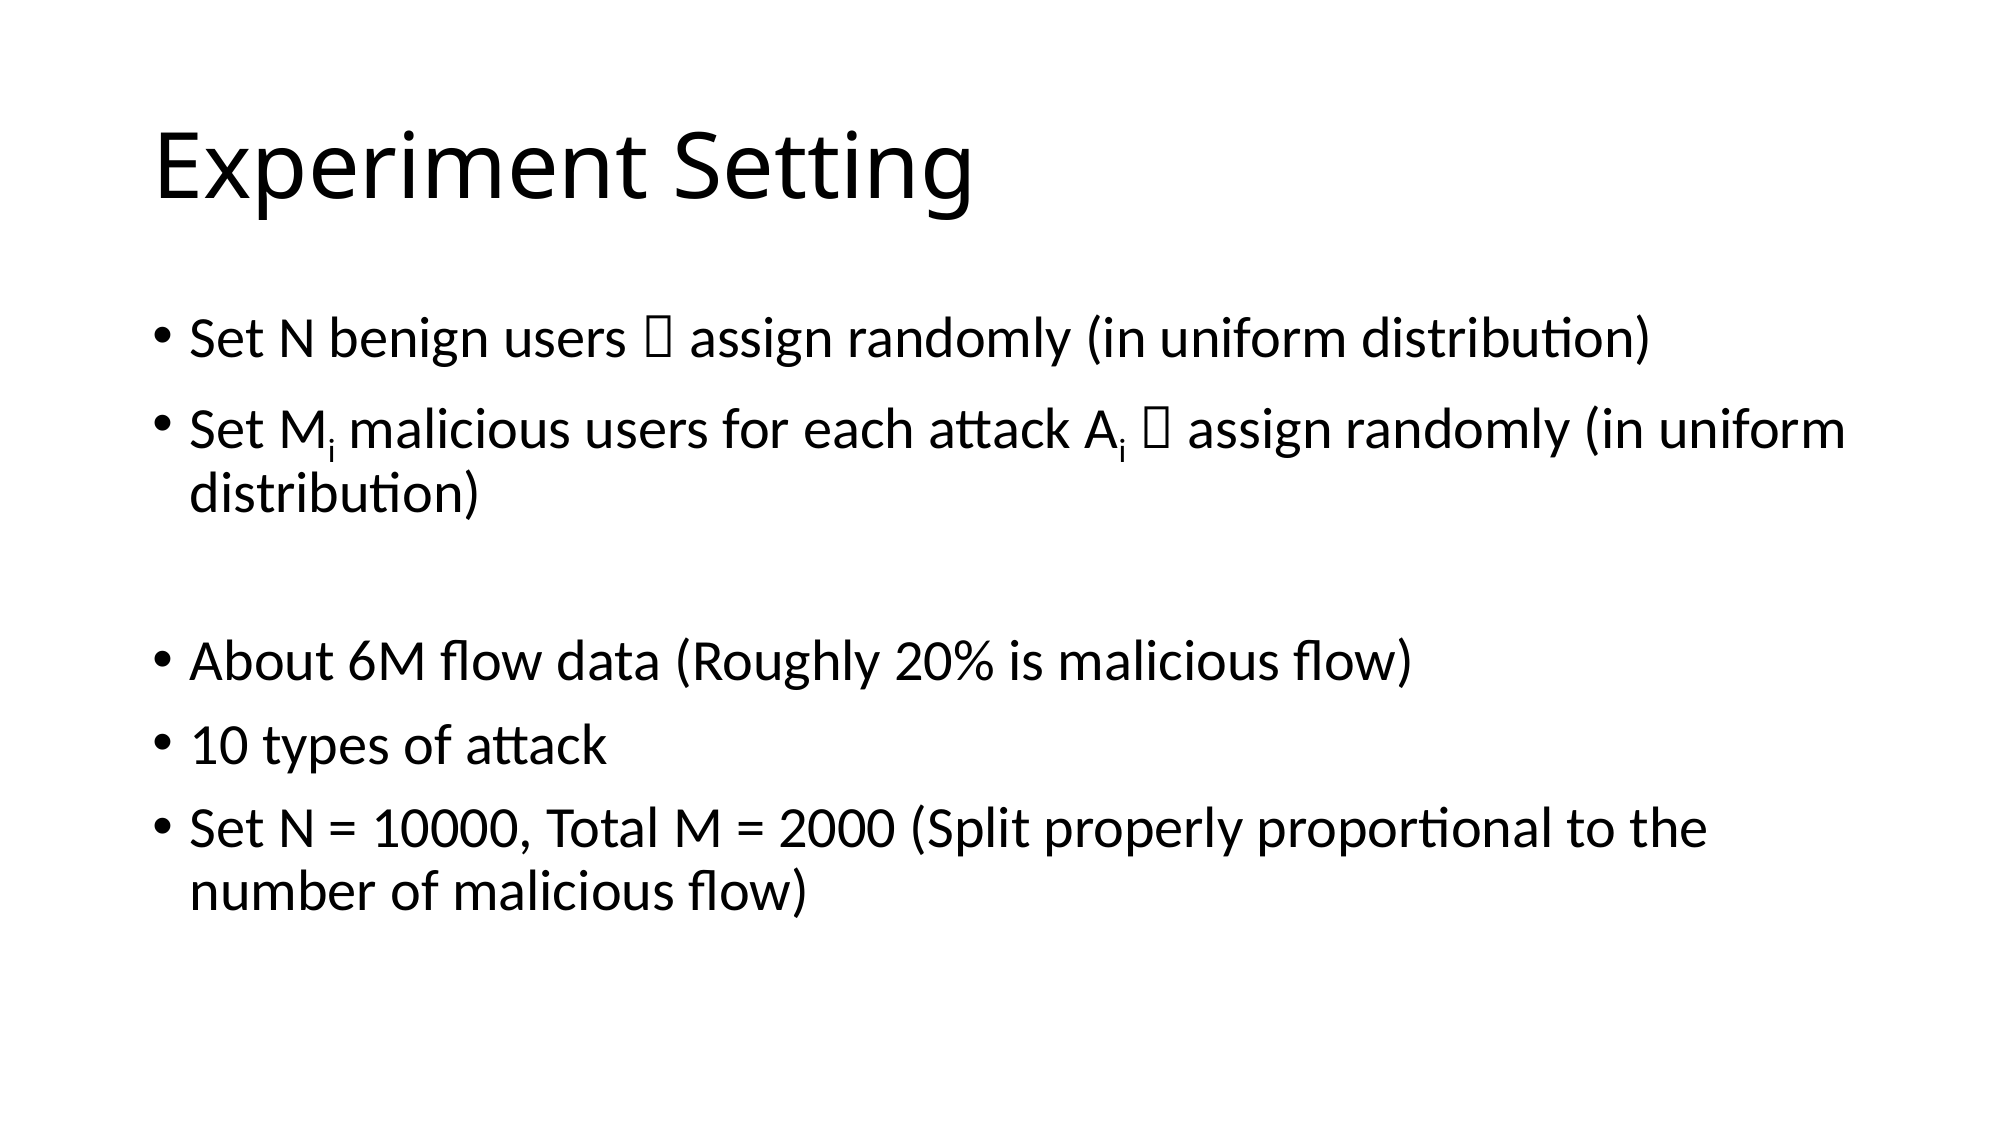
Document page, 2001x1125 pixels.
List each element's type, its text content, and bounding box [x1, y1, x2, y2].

list Set N benign users  assign randomly (in uniform distribution) Set Mi malicious users for each attack Ai  assign randomly (in uniform distribution) About 6M flow data (Roughly 20% is malicious flow) 10 types of attack Set N = 10000, Total M = 2000 (Split properly proportional to the number of malicious flow) [137, 299, 1863, 1014]
title Experiment Setting [137, 59, 1863, 278]
